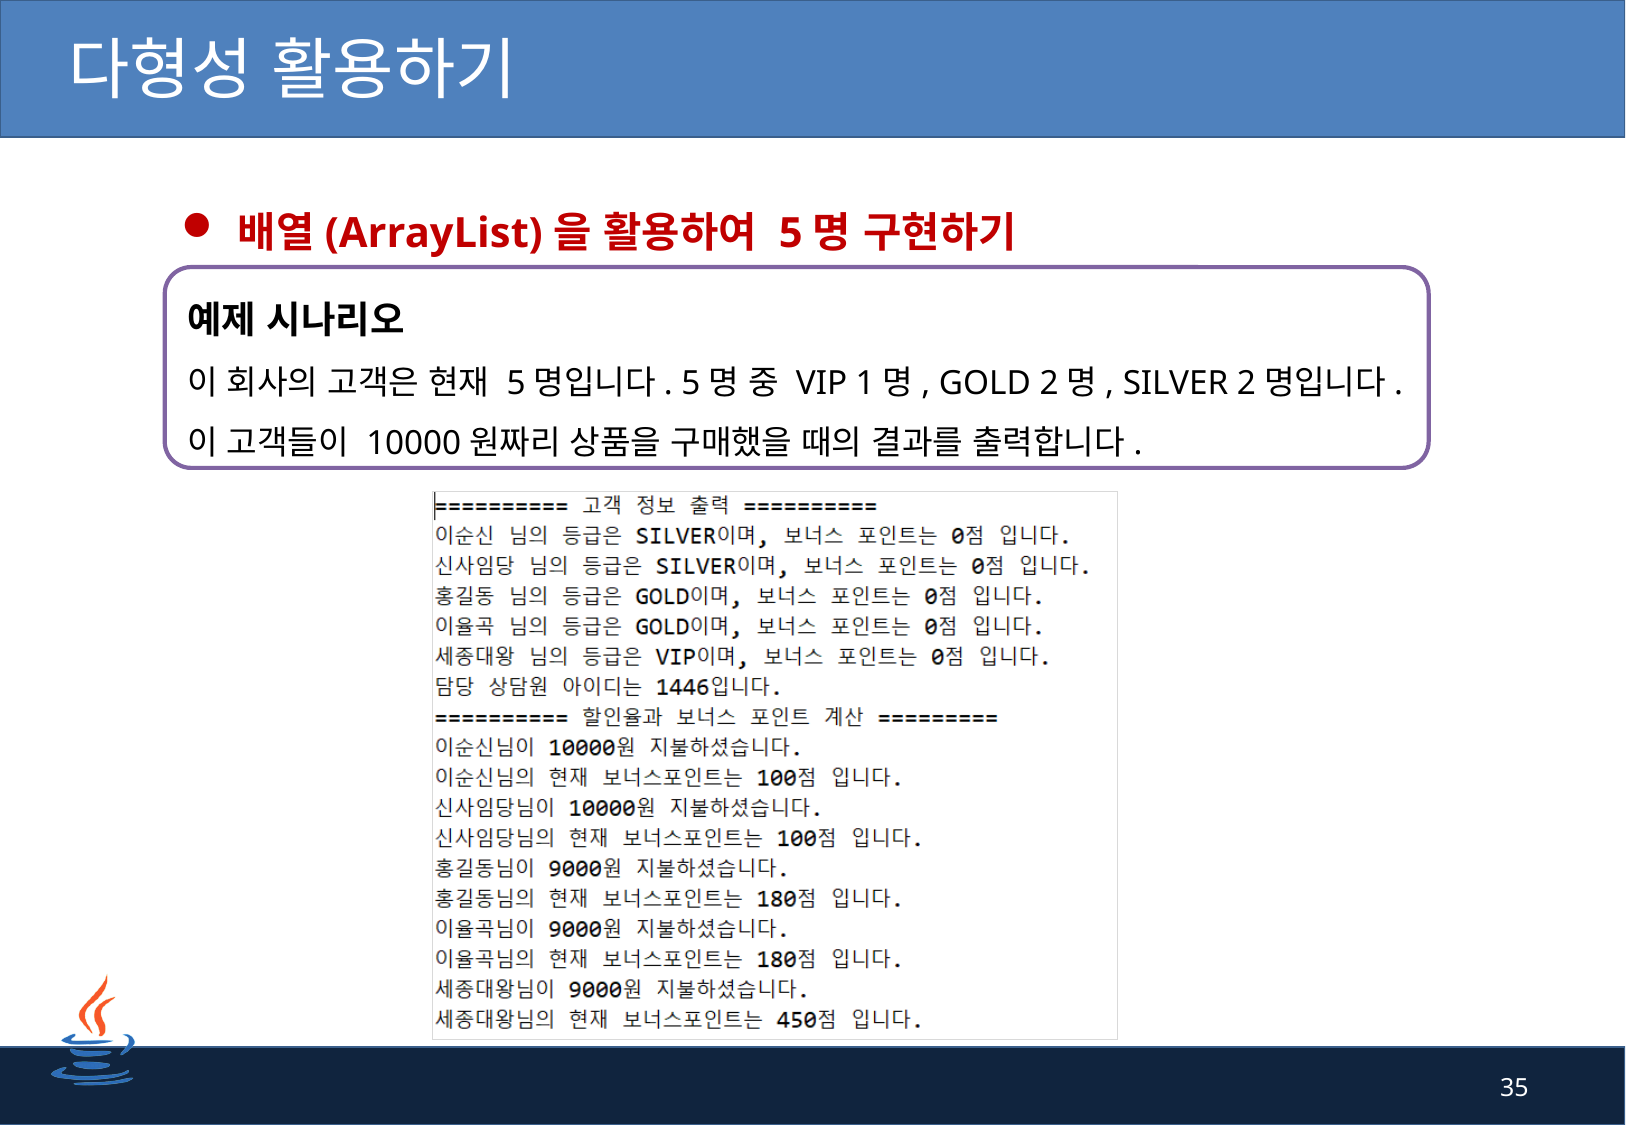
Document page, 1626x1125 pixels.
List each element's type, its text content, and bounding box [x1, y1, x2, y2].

picture [38, 973, 151, 1086]
picture [431, 491, 1118, 1040]
text_box 배열(ArrayList)을 활용하여 5명 구현하기 [166, 173, 1085, 263]
text_box 예제 시나리오 이 회사의 고객은 현재 5명입니다. 5명 중 VIP 1명, GOLD 2명, SILVER 2명입니다. 이 고객들이 10000원짜리 상품을 구매했을 때의 결과를 출력합니다. [162, 264, 1431, 470]
slide_number 35 [1452, 1058, 1544, 1119]
title 다형성 활용하기 [0, 0, 1156, 138]
